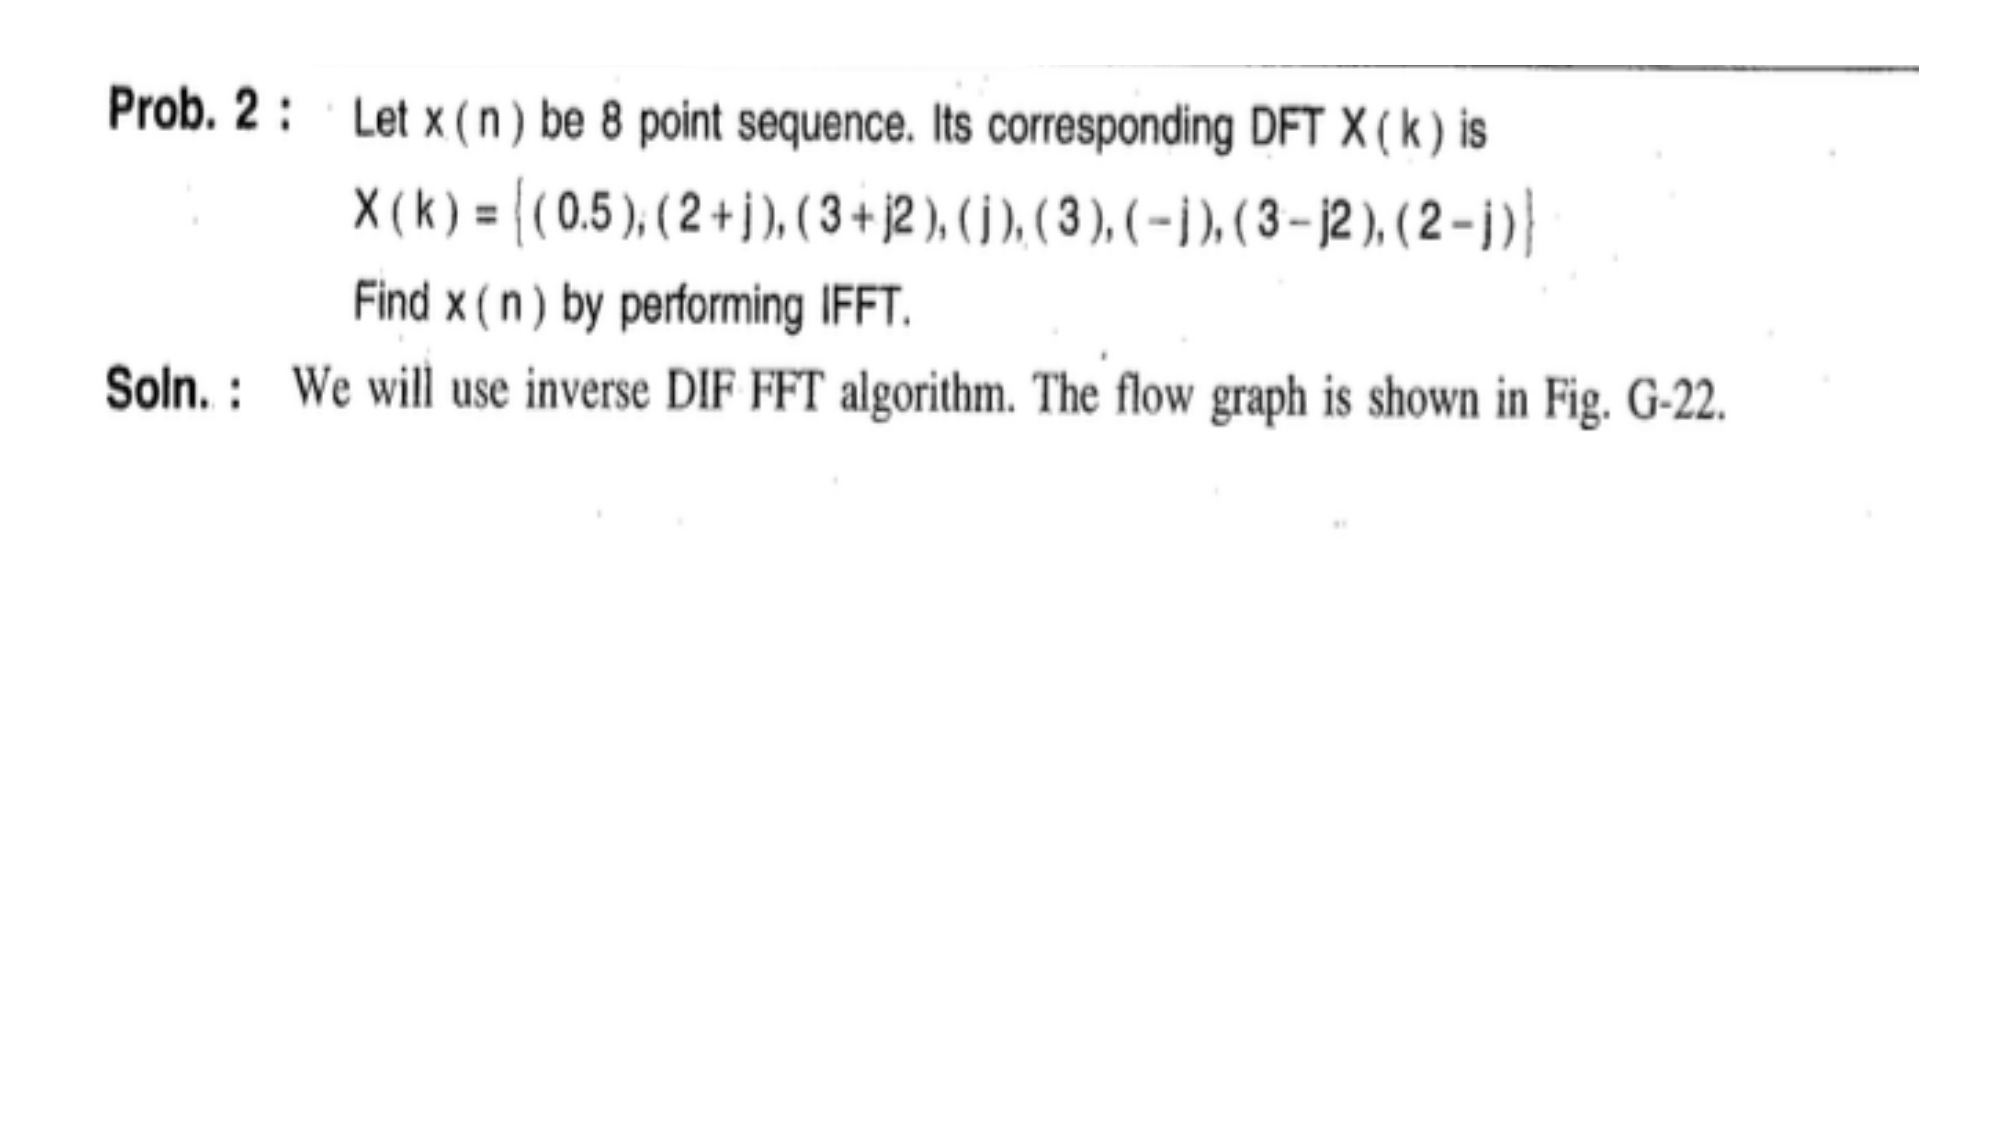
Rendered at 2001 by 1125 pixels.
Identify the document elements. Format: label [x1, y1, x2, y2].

list [49, 65, 1919, 552]
